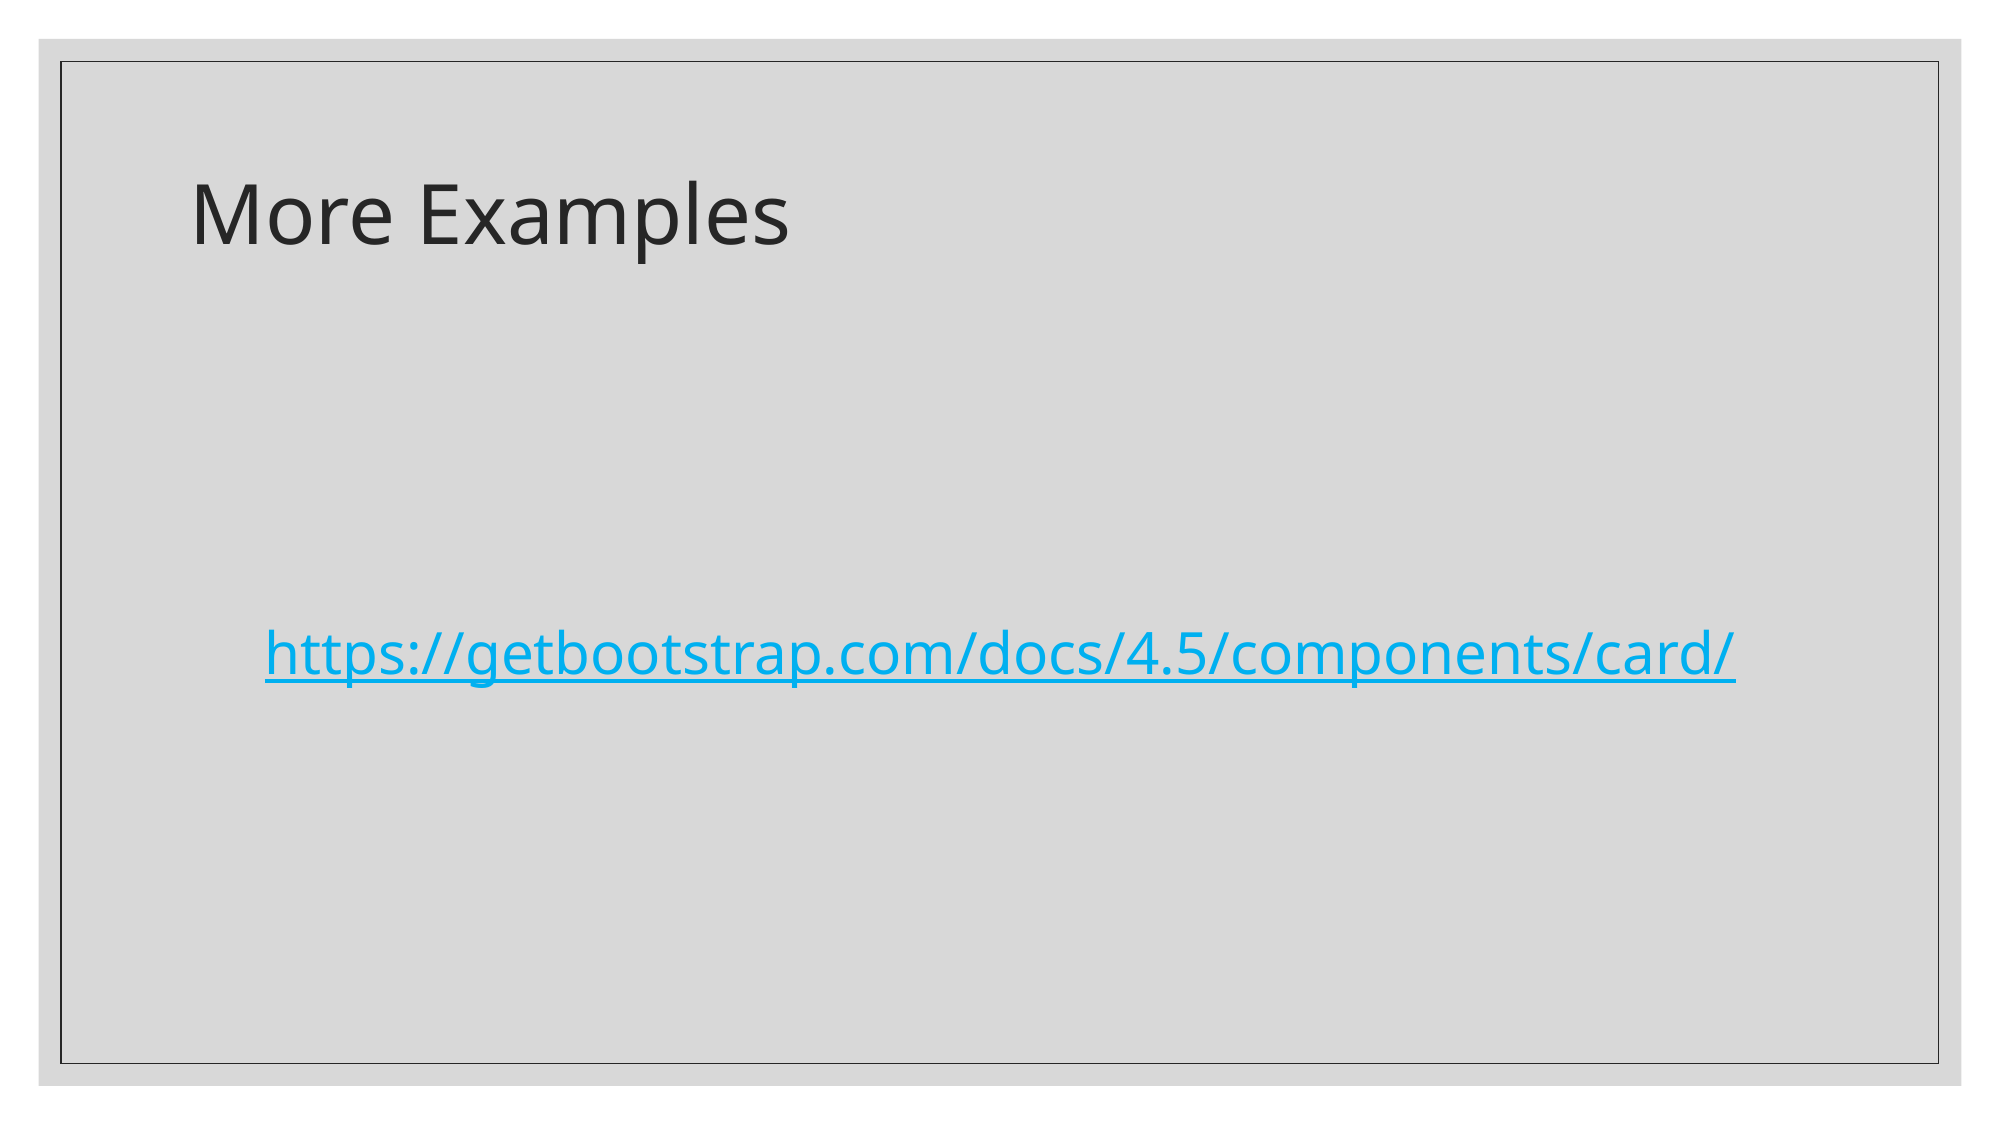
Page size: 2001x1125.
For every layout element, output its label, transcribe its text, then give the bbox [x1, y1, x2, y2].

title More Examples [174, 105, 1825, 331]
list https://getbootstrap.com/docs/4.5/components/card/ [58, 336, 1942, 968]
